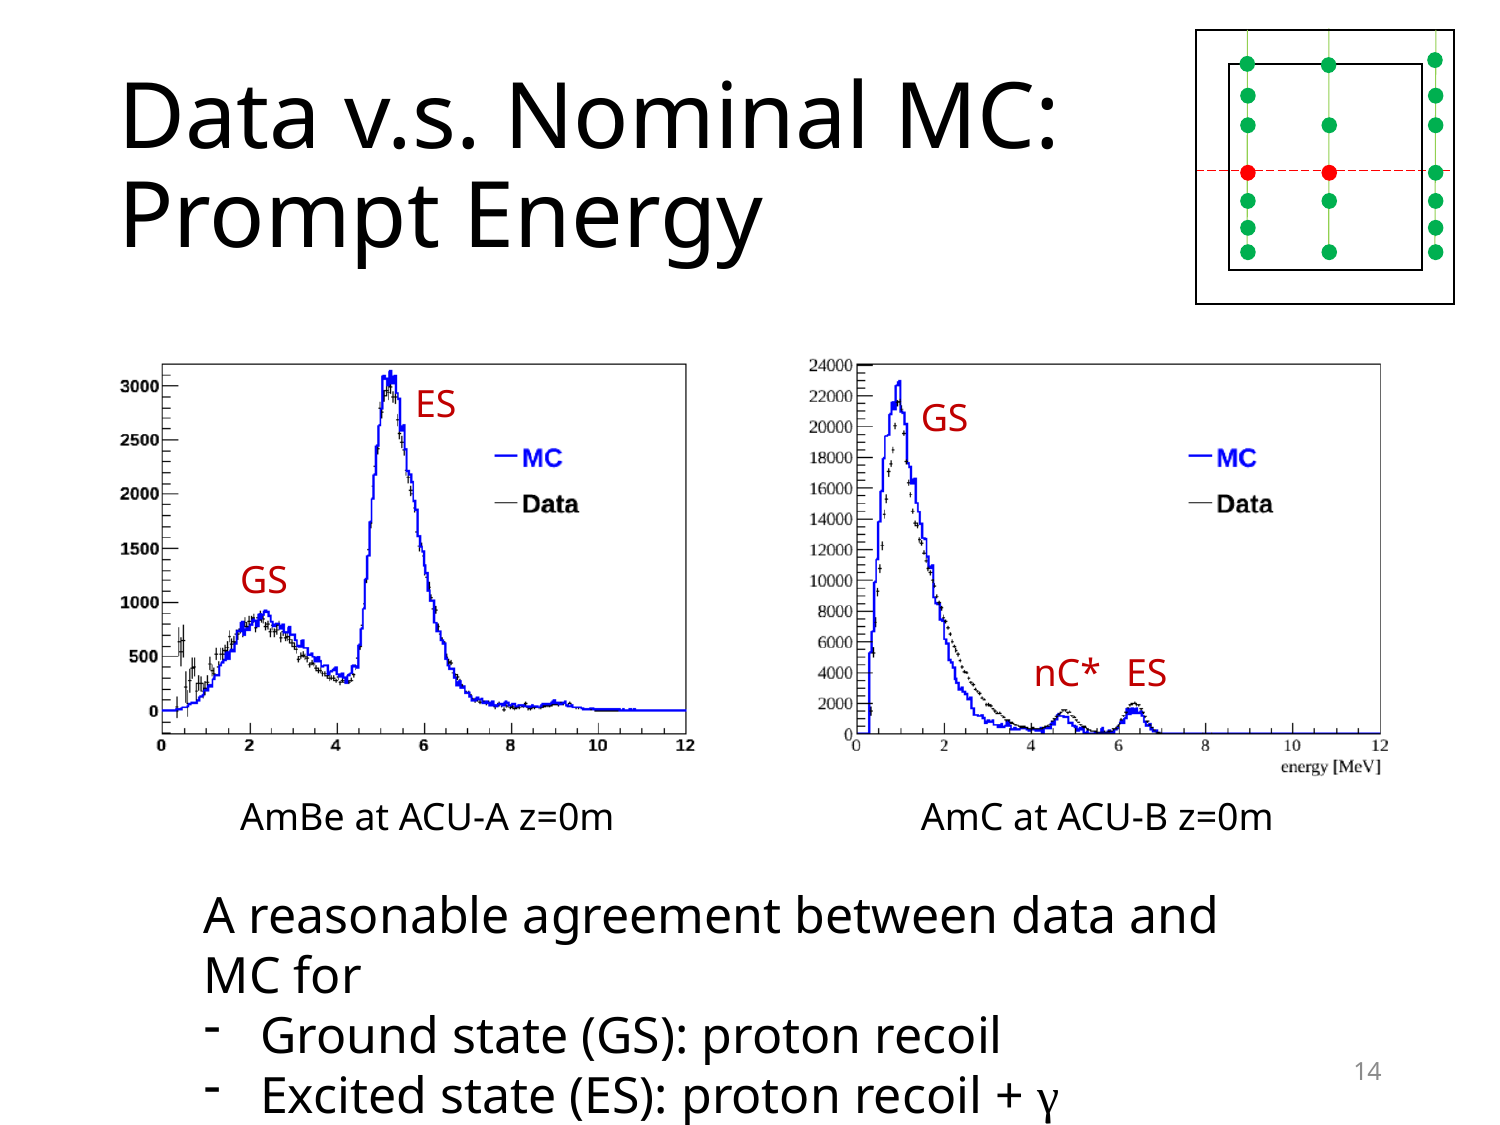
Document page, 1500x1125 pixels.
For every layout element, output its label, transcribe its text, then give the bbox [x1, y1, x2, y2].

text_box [1195, 28, 1455, 305]
title Data v.s. Nominal MC: Prompt Energy [103, 59, 1195, 278]
slide_number 14 [1312, 1042, 1397, 1103]
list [103, 342, 1397, 852]
text_box A reasonable agreement between data and MC for Ground state (GS): proton recoil Excited state (ES): proton recoil + γ [189, 875, 1312, 1125]
